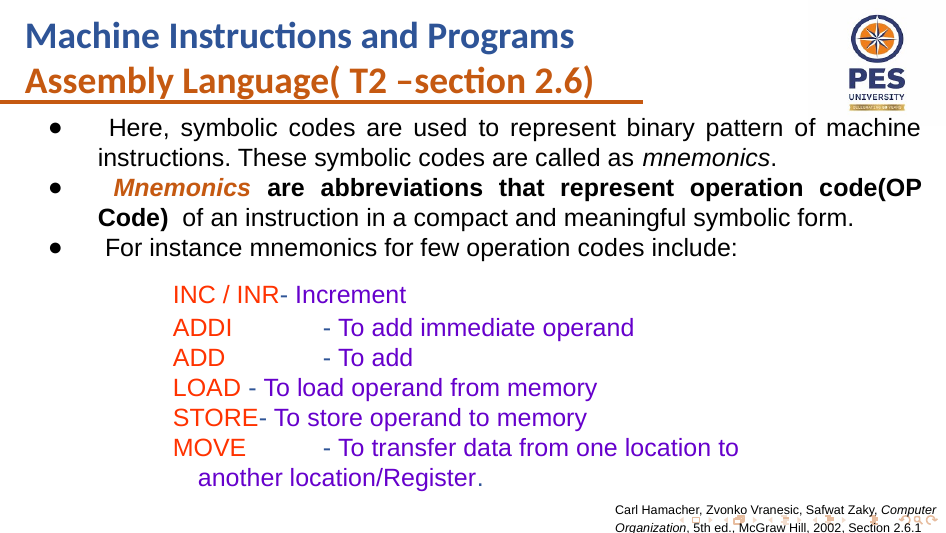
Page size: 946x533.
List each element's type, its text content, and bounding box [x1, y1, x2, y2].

title Machine Instructions and Programs Assembly Language( T2 –section 2.6) [22, 9, 762, 111]
list Here, symbolic codes are used to represent binary pattern of machine instructions. These symbolic codes are called as mnemonics. Mnemonics are abbreviations that represent operation code(OP Code) of an instruction in a compact and meaningful symbolic form. For instance mnemonics for few operation codes include: INC / INR- Increment ADDI - To add immediate operand ADD - To add LOAD - To load operand from memory STORE- To store operand to memory MOVE - To transfer data from one location to another location/Register. [22, 111, 923, 492]
picture [808, 0, 946, 126]
text_box Carl Hamacher, Zvonko Vranesic, Safwat Zaky, Computer Organization, 5th ed., McGraw Hill, 2002, Section 2.6.1 [600, 483, 946, 533]
